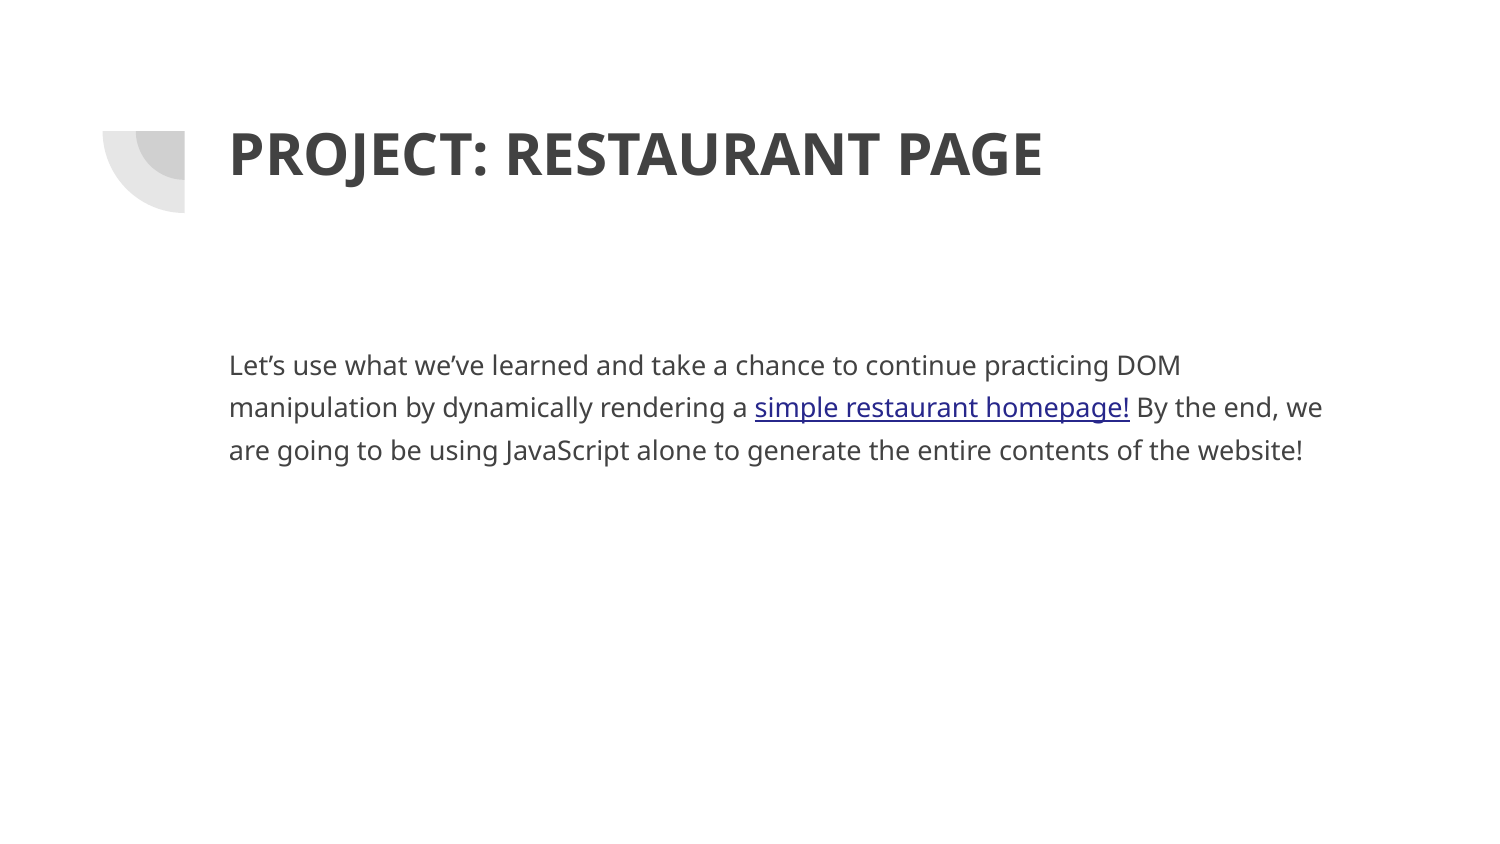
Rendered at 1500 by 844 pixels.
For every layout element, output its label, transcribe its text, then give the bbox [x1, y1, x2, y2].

title PROJECT: RESTAURANT PAGE [213, 98, 1368, 263]
list Let’s use what we’ve learned and take a chance to continue practicing DOM manipulation by dynamically rendering a simple restaurant homepage! By the end, we are going to be using JavaScript alone to generate the entire contents of the website! [213, 326, 1368, 744]
